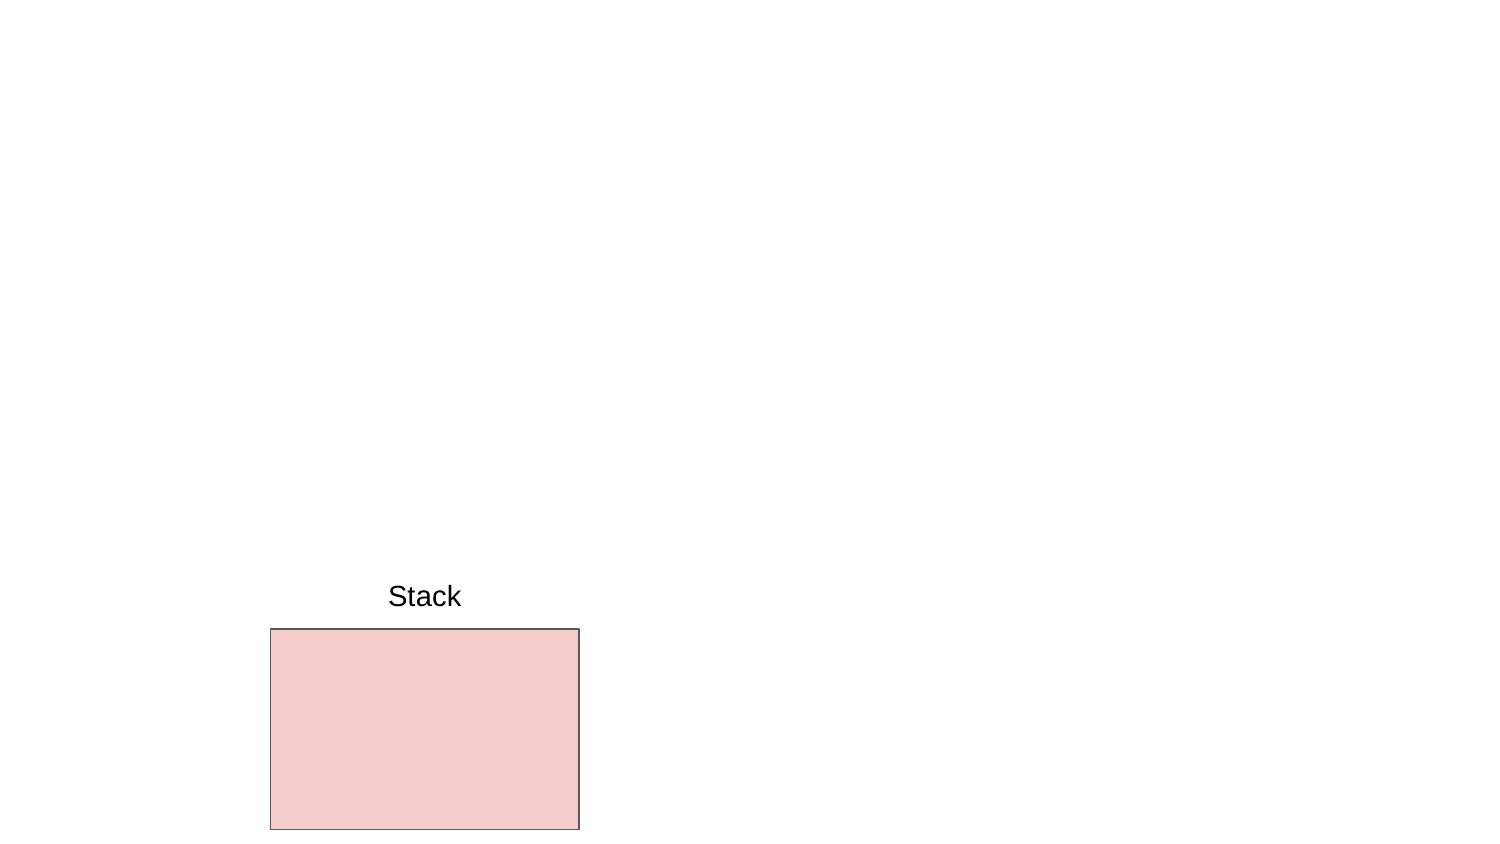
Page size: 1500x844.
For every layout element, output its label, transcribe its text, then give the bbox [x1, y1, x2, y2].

text_box Stack [304, 562, 546, 627]
text_box [270, 628, 580, 830]
